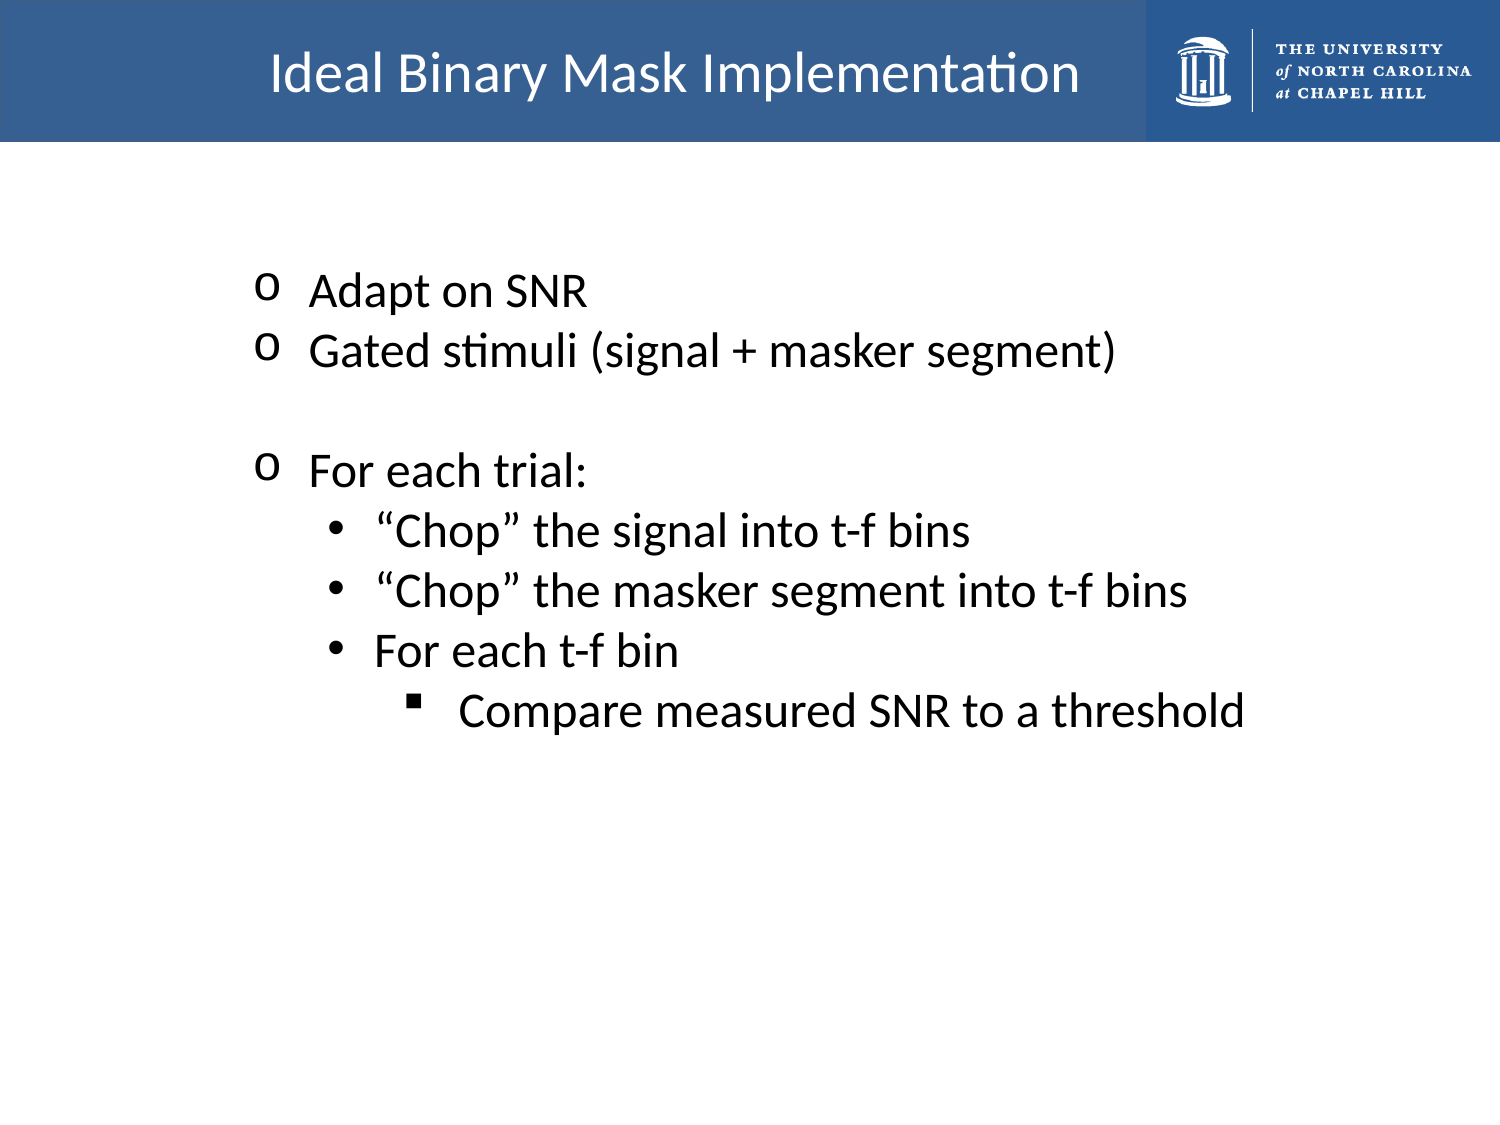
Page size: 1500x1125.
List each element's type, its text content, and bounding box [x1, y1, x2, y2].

text_box Adapt on SNR Gated stimuli (signal + masker segment) For each trial: “Chop” the signal into t-f bins “Chop” the masker segment into t-f bins For each t-f bin Compare measured SNR to a threshold [237, 249, 1475, 795]
text_box Ideal Binary Mask Implementation [162, 12, 1140, 126]
picture [1145, 0, 1500, 141]
text_box [0, 0, 1143, 142]
